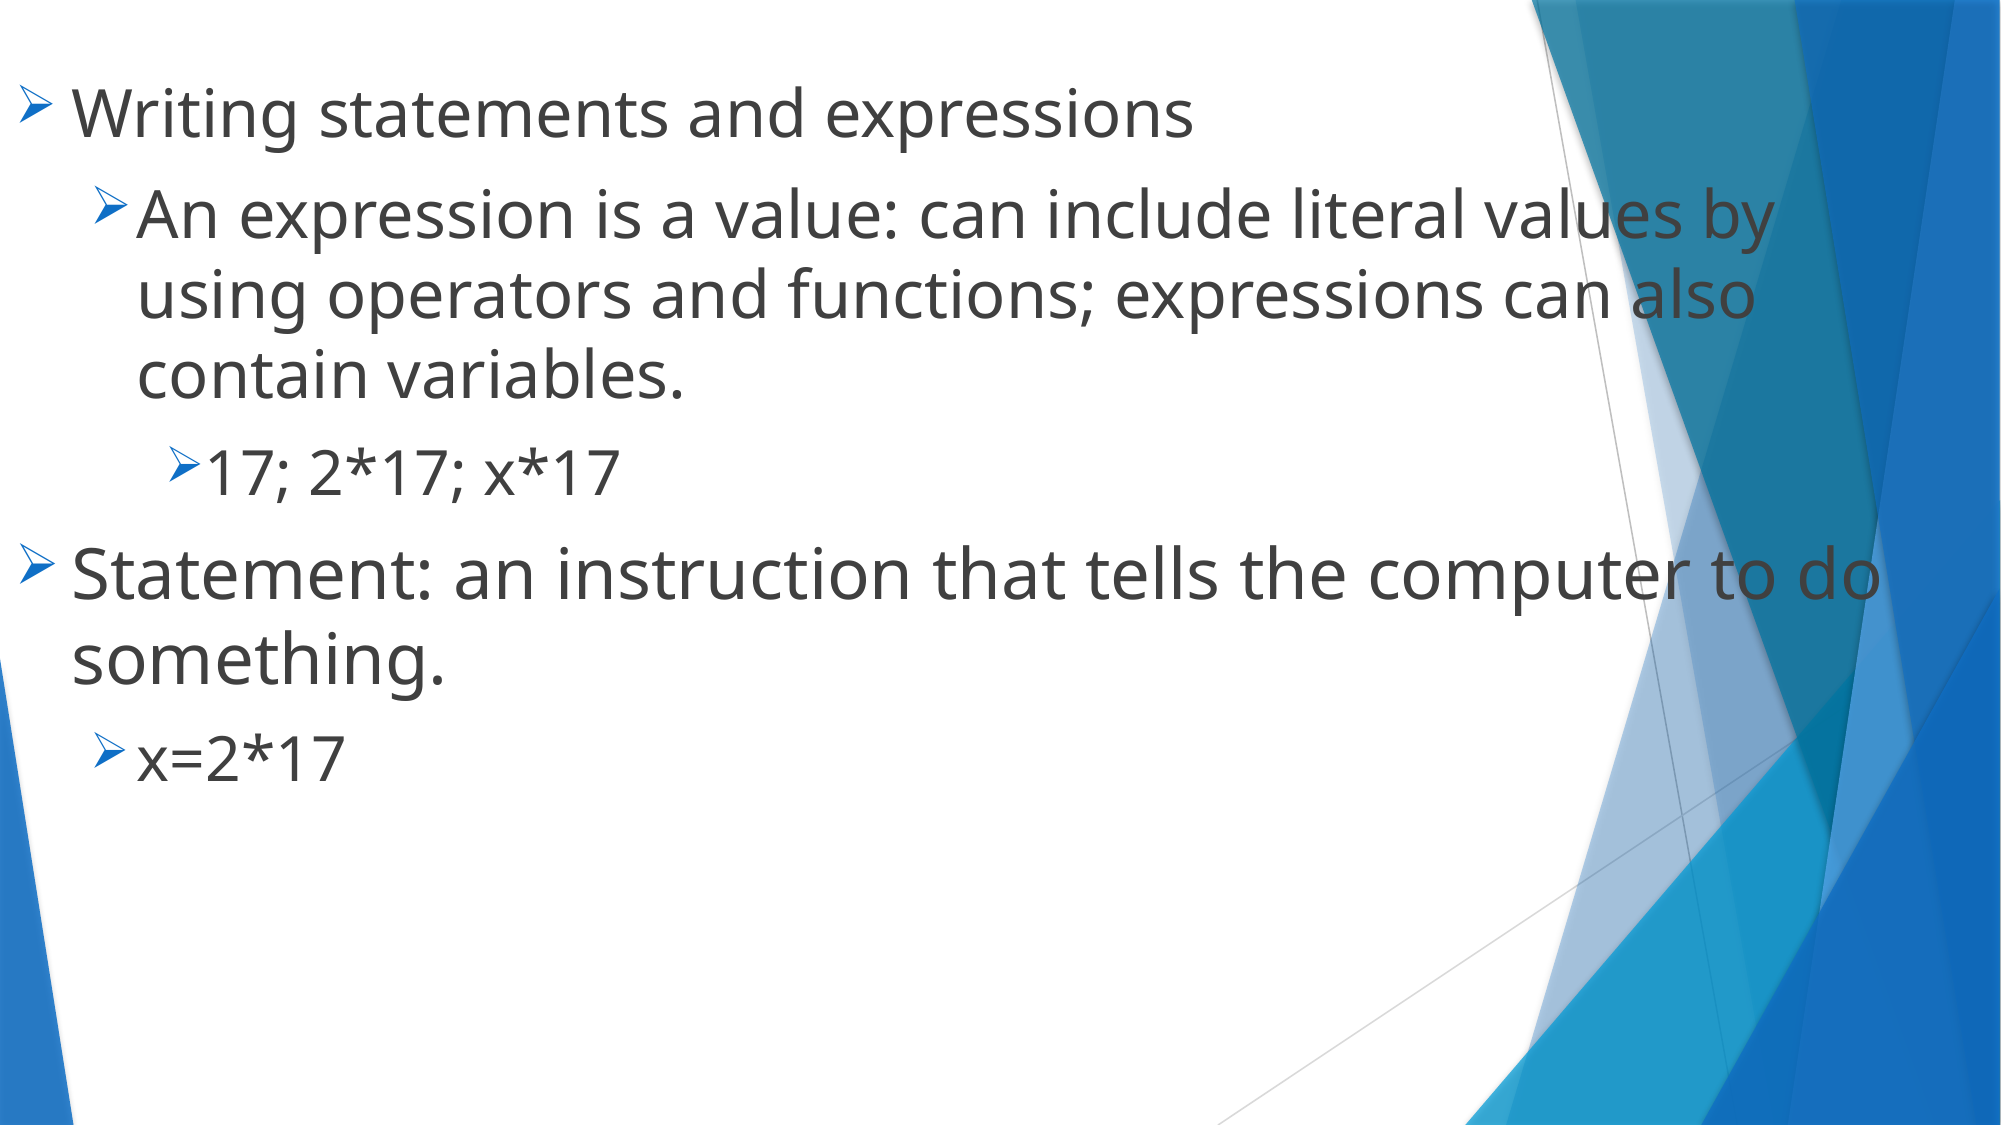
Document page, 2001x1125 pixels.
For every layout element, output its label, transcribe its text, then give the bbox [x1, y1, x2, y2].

list Writing statements and expressions An expression is a value: can include literal values by using operators and functions; expressions can also contain variables. 17; 2*17; x*17 Statement: an instruction that tells the computer to do something. x=2*17 [0, 63, 1951, 1125]
